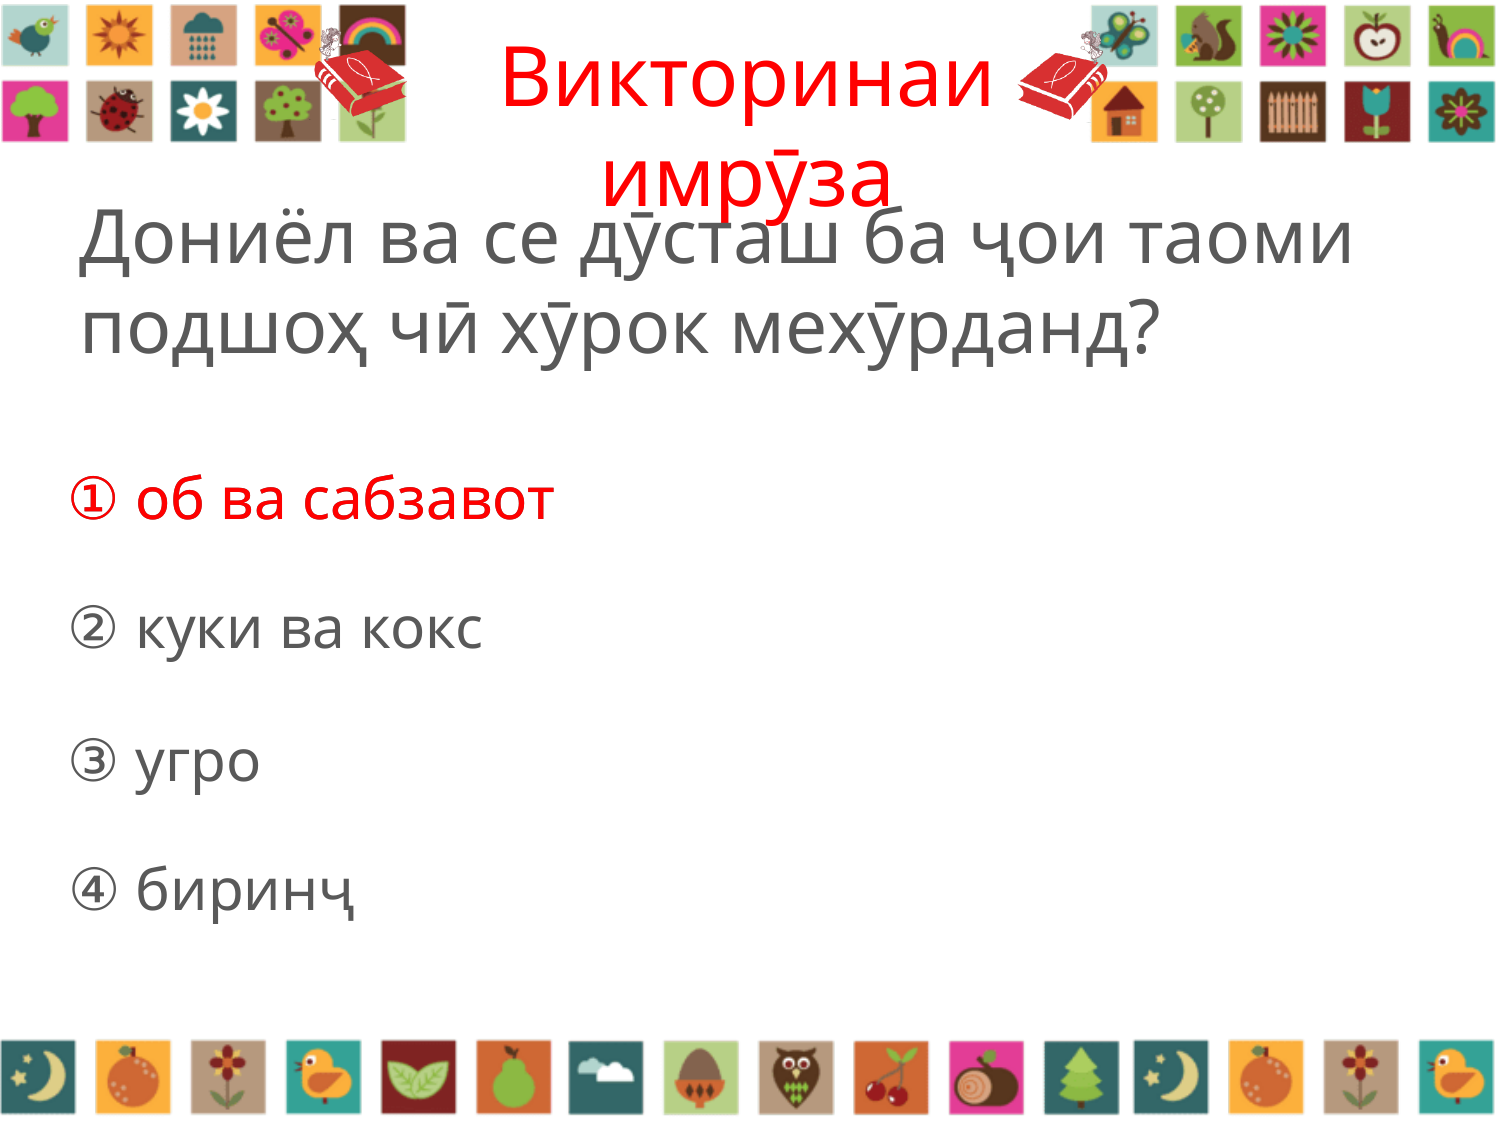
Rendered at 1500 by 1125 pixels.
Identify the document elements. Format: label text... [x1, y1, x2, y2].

text_box ② куки ва кокс [53, 582, 1436, 668]
text_box ④ биринҷ [53, 844, 1483, 930]
text_box Дониёл ва се дӯсташ ба ҷои таоми подшоҳ чӣ хӯрок мехӯрданд? [64, 181, 1447, 377]
picture [986, 3, 1500, 150]
text_box Викторинаи имрӯза [414, 16, 1080, 181]
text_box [0, 1028, 1500, 1118]
text_box ③ угро [53, 716, 1483, 801]
picture [0, 3, 439, 150]
text_box ① об ва сабзавот [52, 454, 1483, 539]
